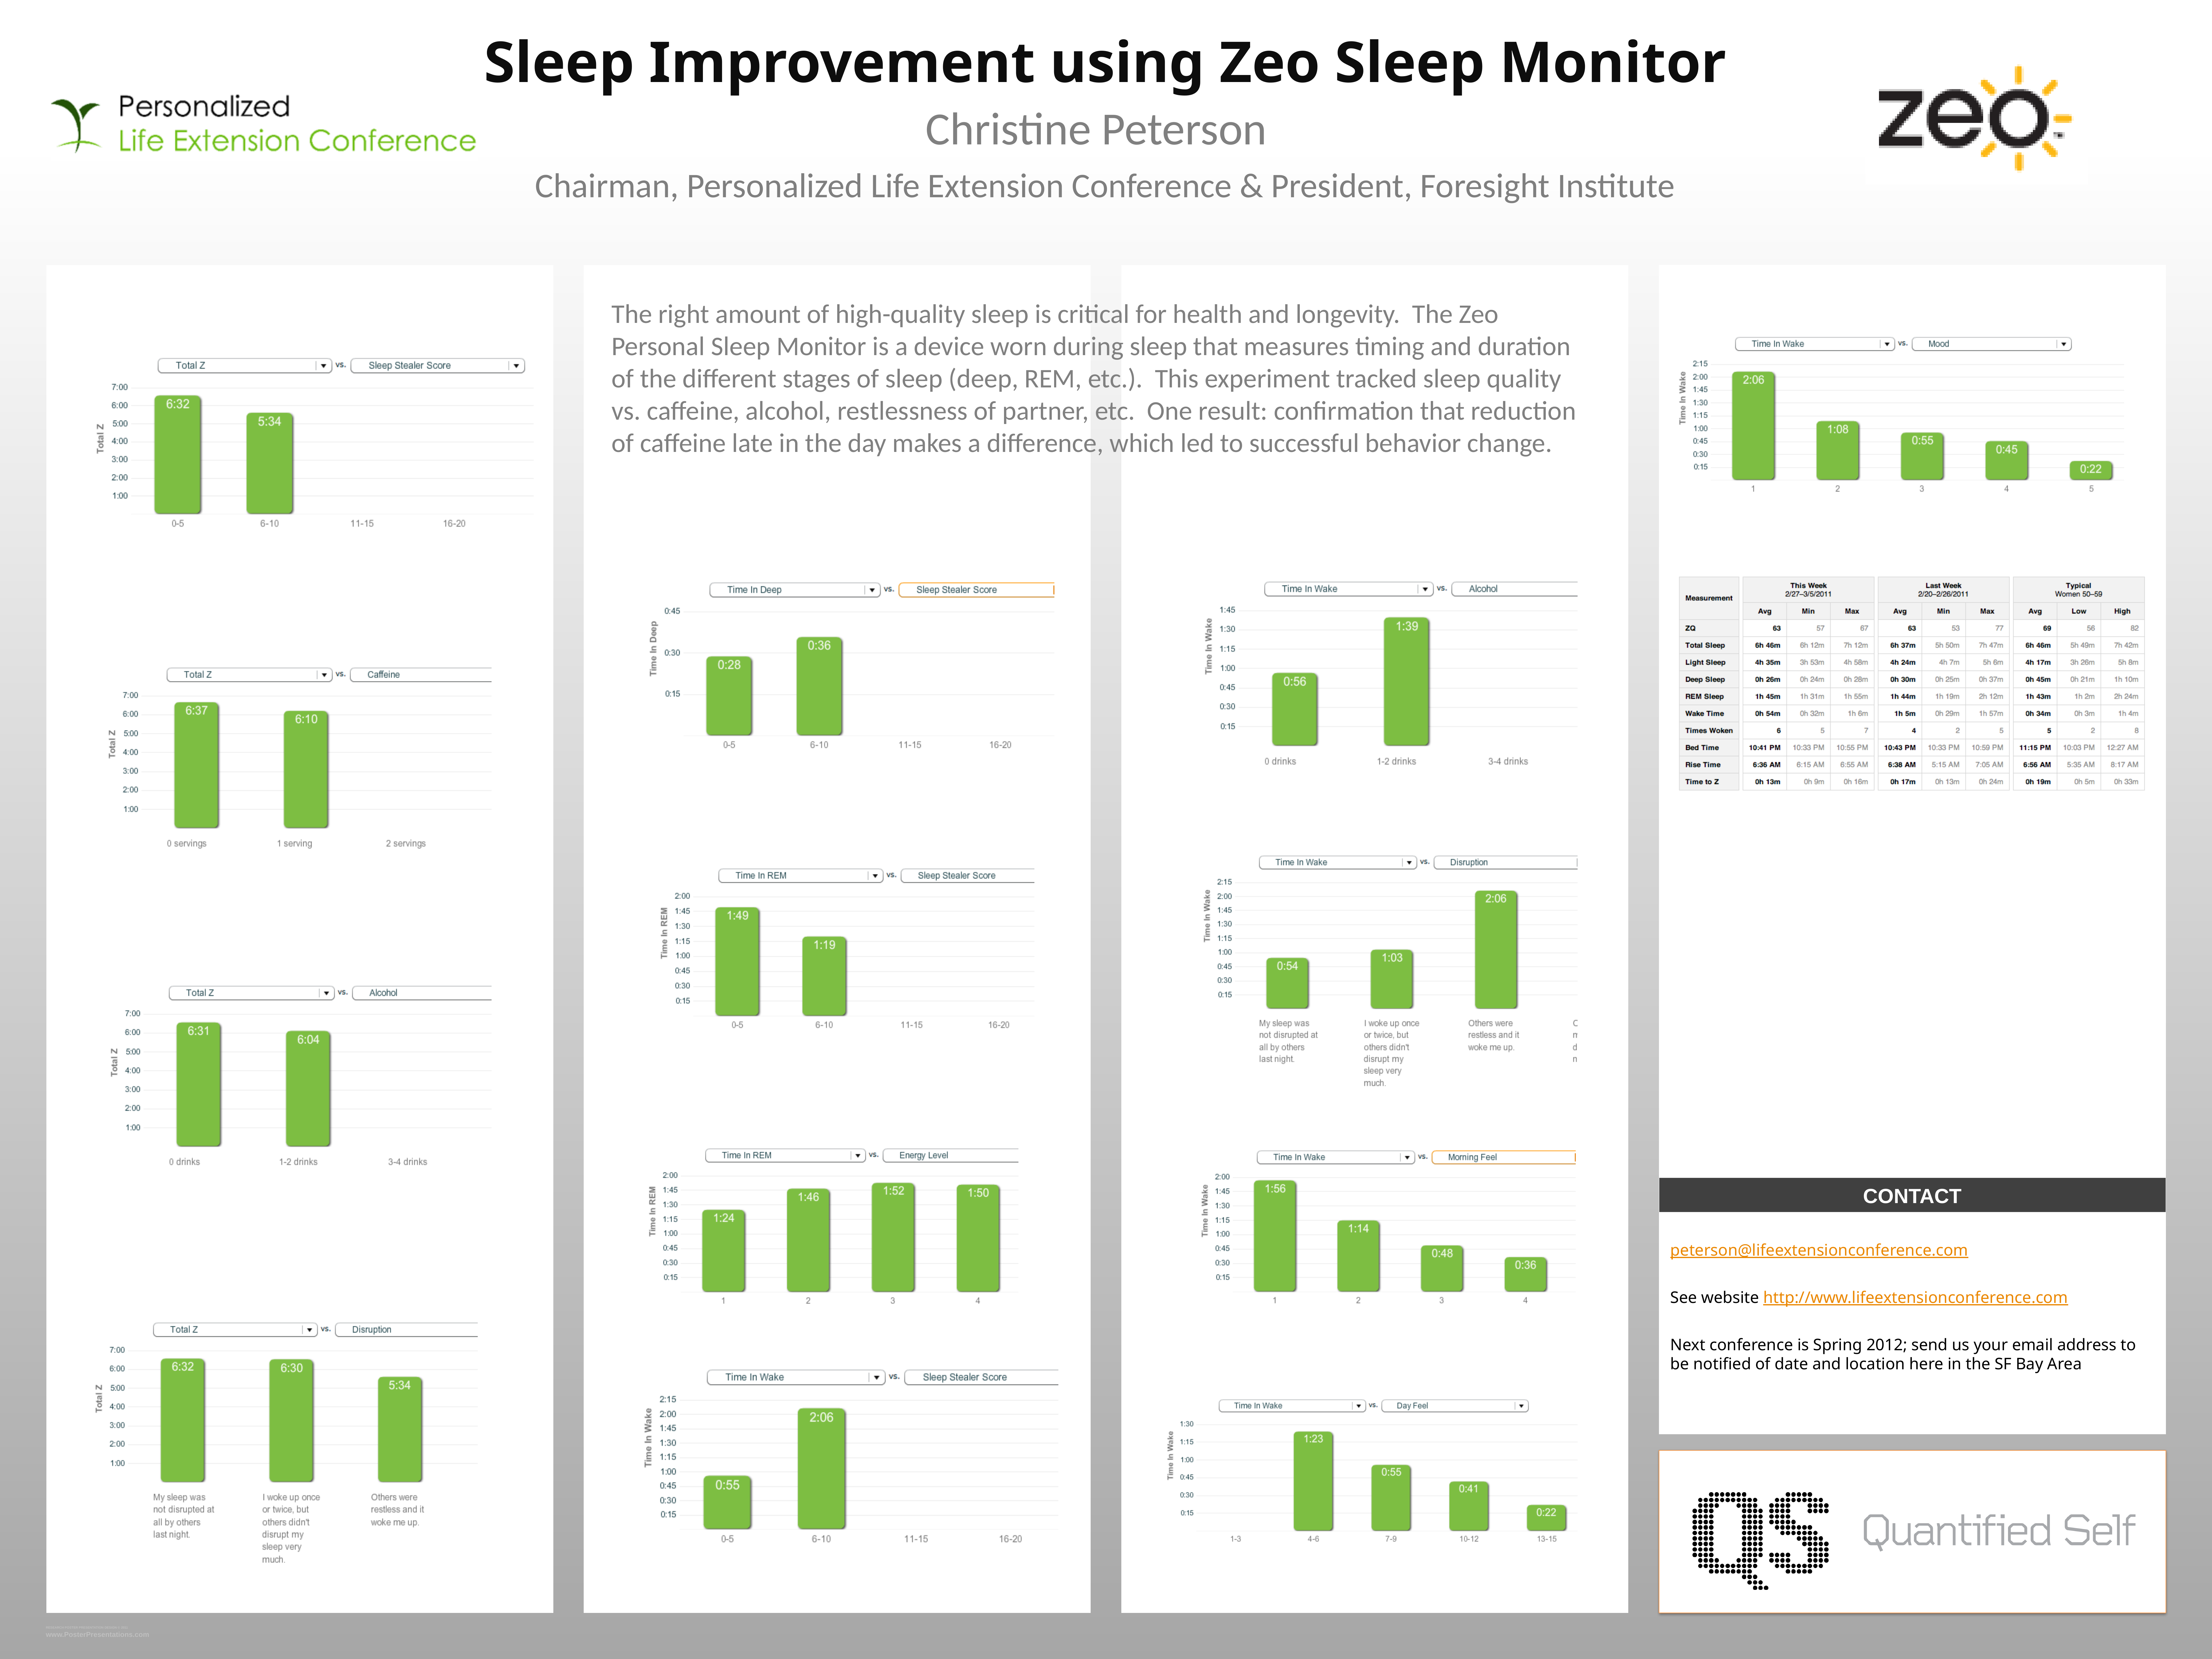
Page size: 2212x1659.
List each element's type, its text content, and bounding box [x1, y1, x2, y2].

picture [88, 351, 534, 543]
picture [102, 664, 492, 863]
picture [1159, 1394, 1578, 1570]
picture [640, 575, 1055, 777]
picture [638, 1144, 1018, 1312]
text_box [1883, 1317, 1892, 1389]
picture [1193, 848, 1578, 1099]
list peterson@lifeextensionconference.com See website http://www.lifeextensionconference.com Next conference is Spring 2012; send us your email address to be notified of date and location here in the SF Bay Area [1659, 1228, 2166, 1430]
picture [1692, 1492, 2136, 1590]
picture [1192, 1144, 1576, 1325]
picture [88, 1317, 478, 1569]
list CONTACT [1659, 1178, 2166, 1212]
picture [1674, 575, 2152, 796]
picture [1865, 57, 2088, 185]
picture [51, 92, 478, 161]
picture [1668, 330, 2124, 513]
text_box The right amount of high-quality sleep is critical for health and longevity. The Zeo Personal Sleep Monitor is a device worn during sleep that measures timing and duration of the different stages of sleep (deep, REM, etc.). This experiment tracked sleep quality vs. caffeine, alcohol, restlessness of partner, etc. One result: confirmation that reduction of caffeine late in the day makes a difference, which led to successful behavior change. [607, 294, 1598, 492]
picture [652, 863, 1034, 1046]
picture [102, 981, 492, 1182]
picture [1194, 575, 1578, 777]
list Christine Peterson [479, 96, 1864, 161]
title Sleep Improvement using Zeo Sleep Monitor [299, 0, 1912, 96]
list Chairman, Personalized Life Extension Conference & President, Foresight Institute [299, 161, 1912, 1123]
picture [633, 1364, 1058, 1563]
